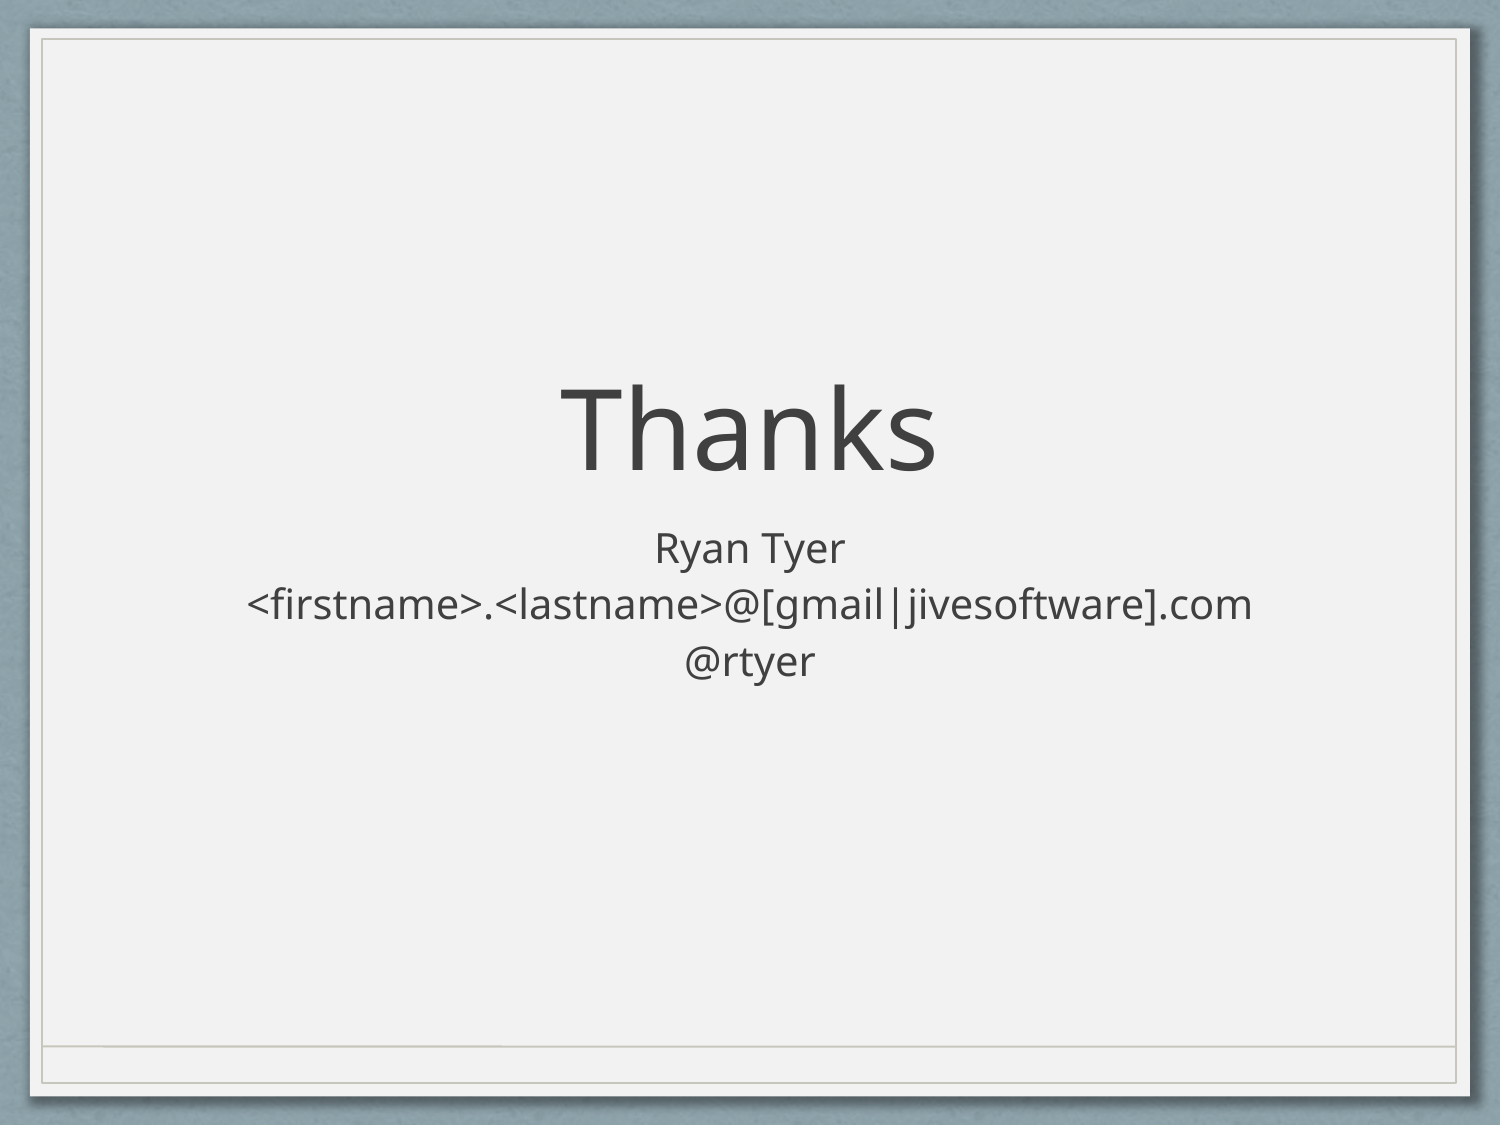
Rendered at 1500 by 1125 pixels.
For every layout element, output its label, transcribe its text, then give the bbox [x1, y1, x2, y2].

title Thanks [147, 224, 1353, 500]
list Ryan Tyer <firstname>.<lastname>@[gmail|jivesoftware].com @rtyer [147, 514, 1353, 761]
